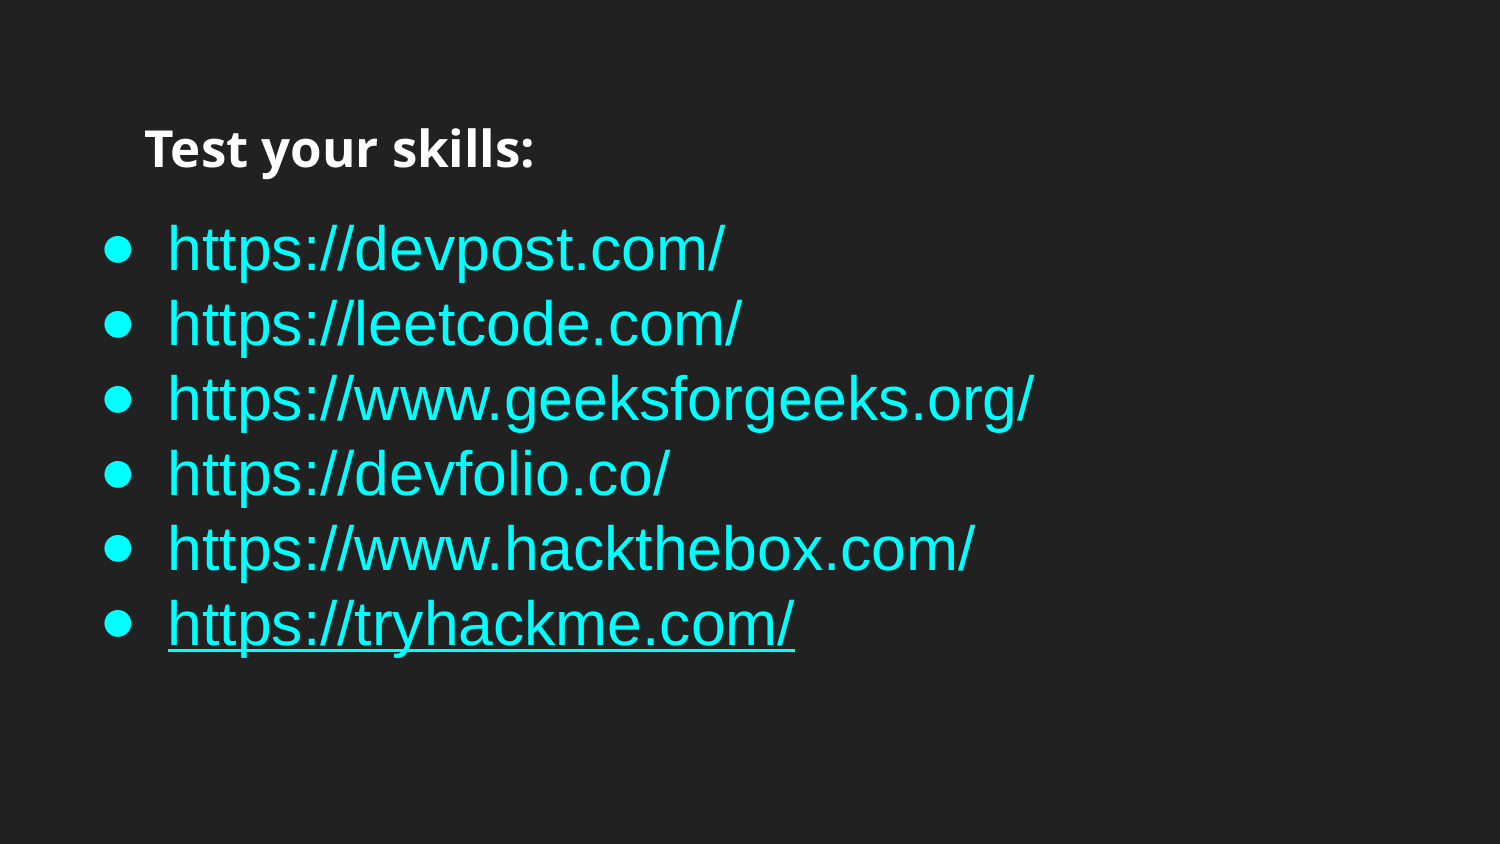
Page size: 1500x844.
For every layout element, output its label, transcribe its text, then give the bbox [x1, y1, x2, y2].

title Test your skills: [0, 101, 681, 194]
text_box https://devpost.com/ https://leetcode.com/ https://www.geeksforgeeks.org/ https://devfolio.co/ https://www.hackthebox.com/ https://tryhackme.com/ [77, 193, 1500, 673]
